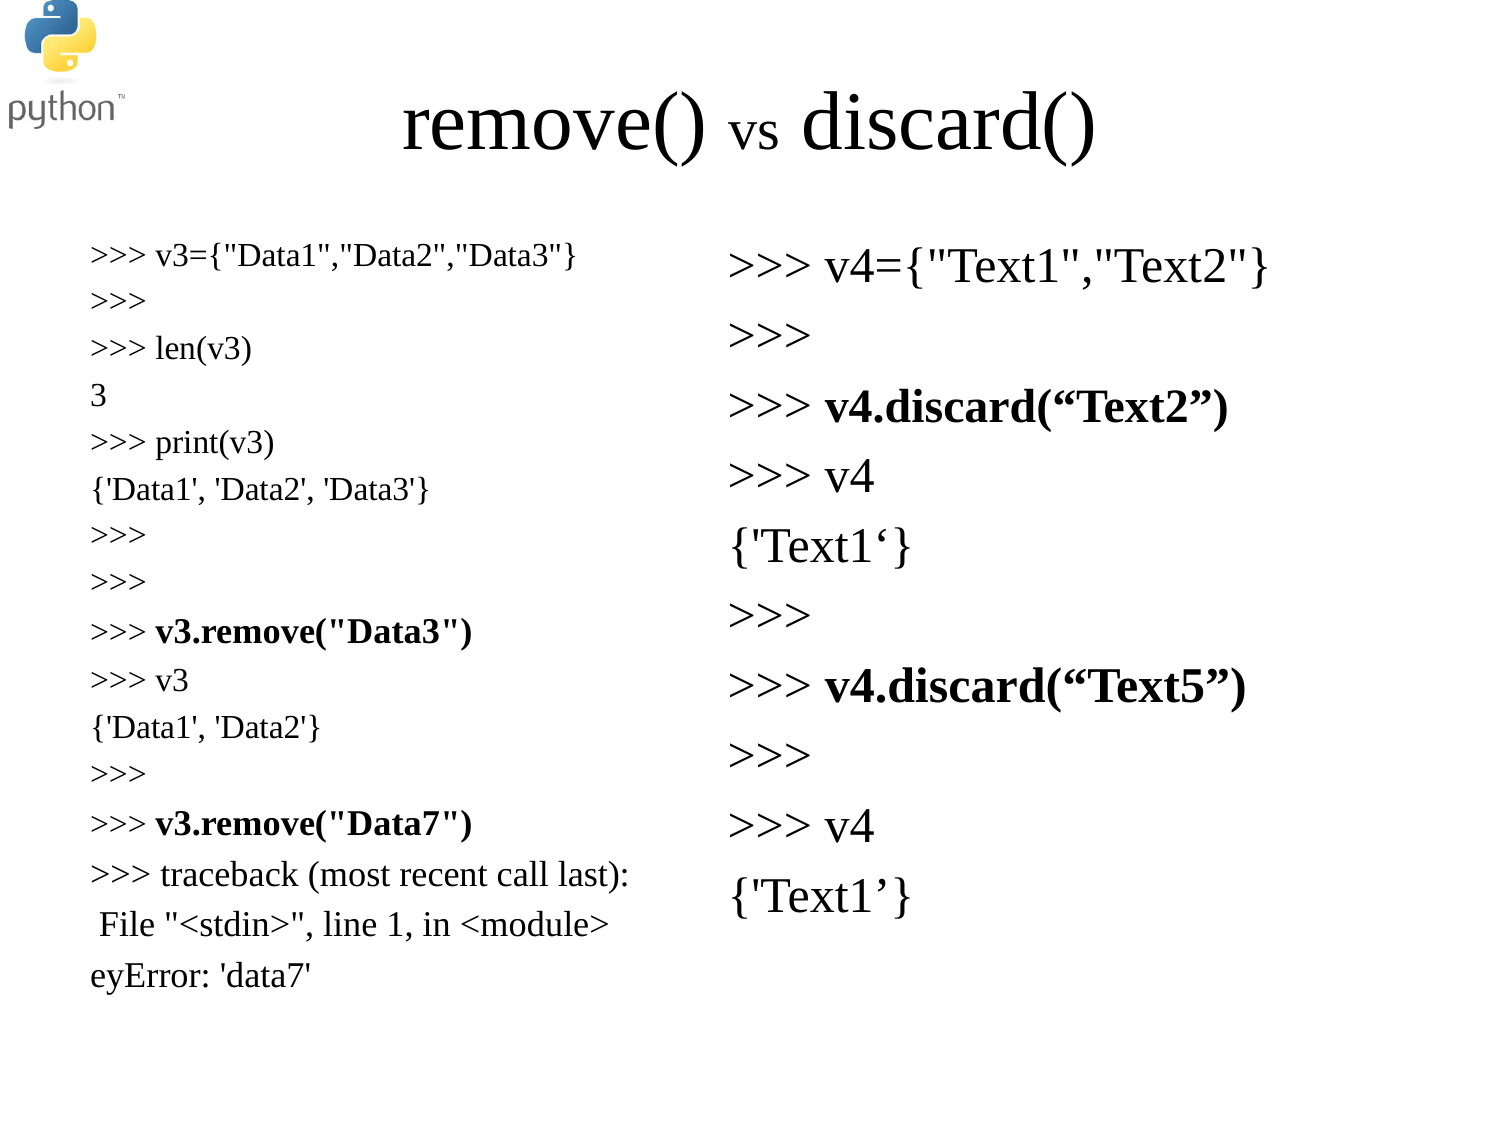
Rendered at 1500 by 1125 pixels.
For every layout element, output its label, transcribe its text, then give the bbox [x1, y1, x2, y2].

picture [9, 0, 126, 130]
list >>> v3={"Data1","Data2","Data3"} >>> >>> len(v3) 3 >>> print(v3) {'Data1', 'Data2', 'Data3'} >>> >>> >>> v3.remove("Data3") >>> v3 {'Data1', 'Data2'} >>> >>> v3.remove("Data7") >>> traceback (most recent call last): File "<stdin>", line 1, in <module> eyError: 'data7' [75, 224, 712, 1005]
title remove() vs discard() [75, 45, 1425, 188]
list >>> v4={"Text1","Text2"} >>> >>> v4.discard(“Text2”) >>> v4 {'Text1‘} >>> >>> v4.discard(“Text5”) >>> >>> v4 {'Text1’} [712, 224, 1425, 1018]
